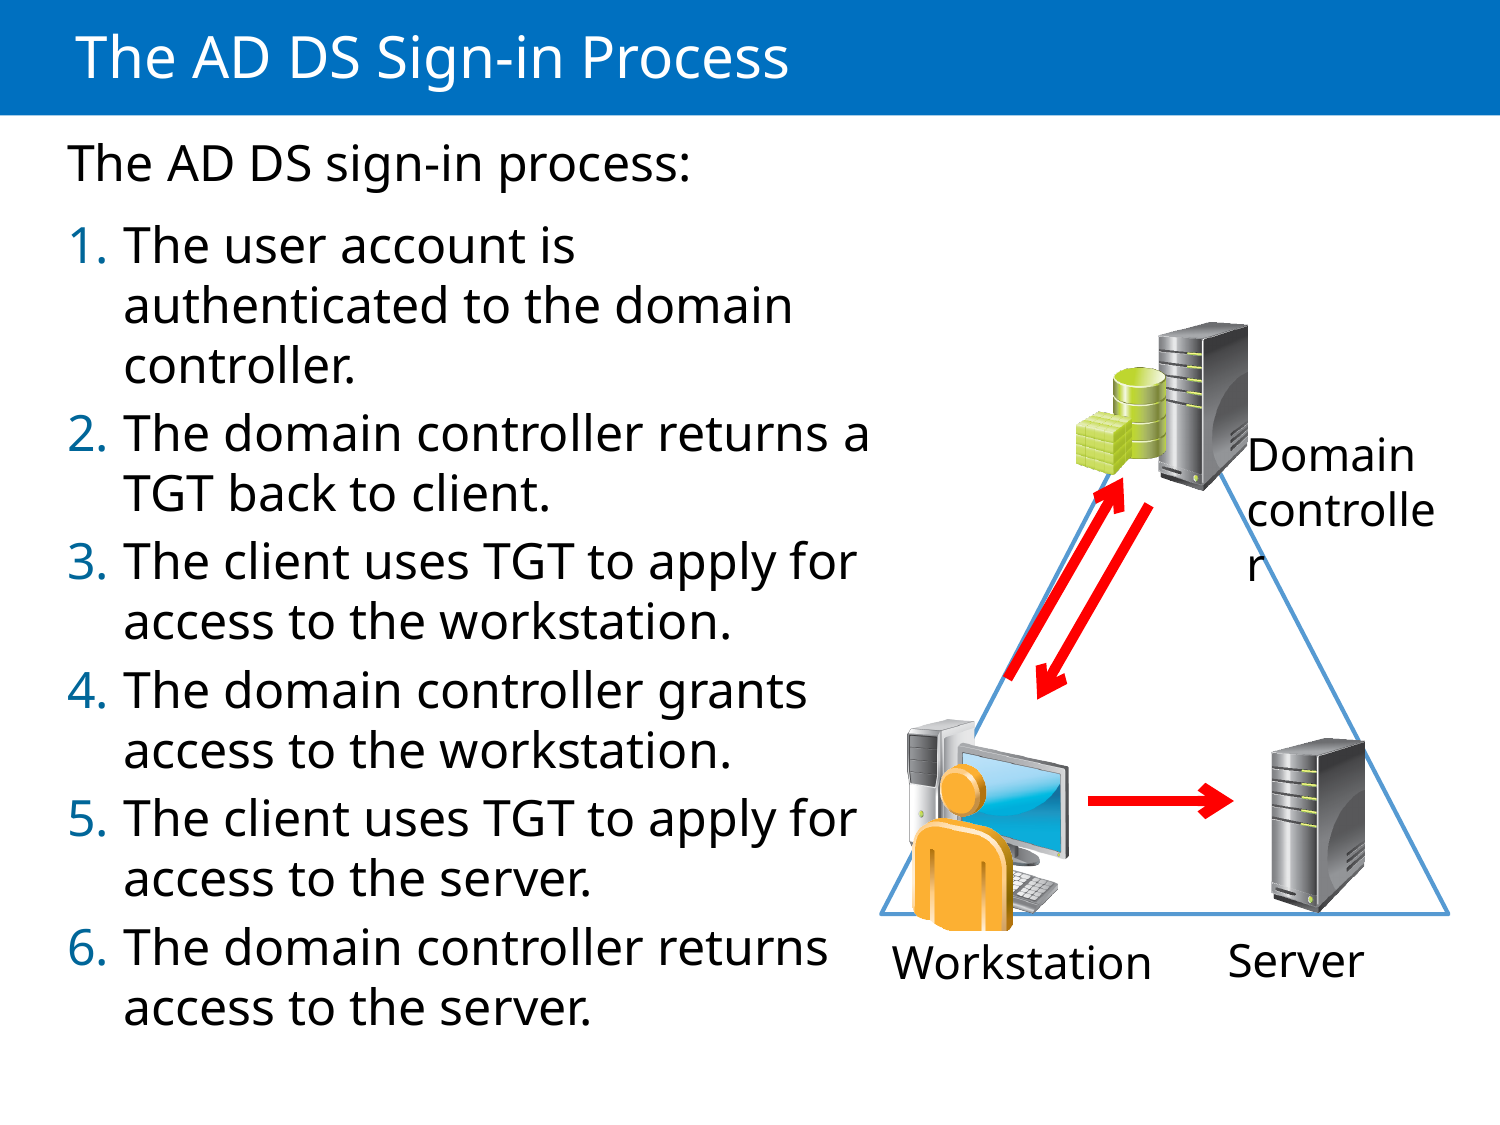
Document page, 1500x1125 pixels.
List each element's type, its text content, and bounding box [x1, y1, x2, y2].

title The AD DS Sign-in Process [75, 0, 1351, 122]
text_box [880, 322, 1449, 990]
text_box The AD DS sign-in process: The user account is authenticated to the domain controller. The domain controller returns a TGT back to client. The client uses TGT to apply for access to the workstation. The domain controller grants access to the workstation. The client uses TGT to apply for access to the server. The domain controller returns access to the server. [52, 131, 903, 1043]
